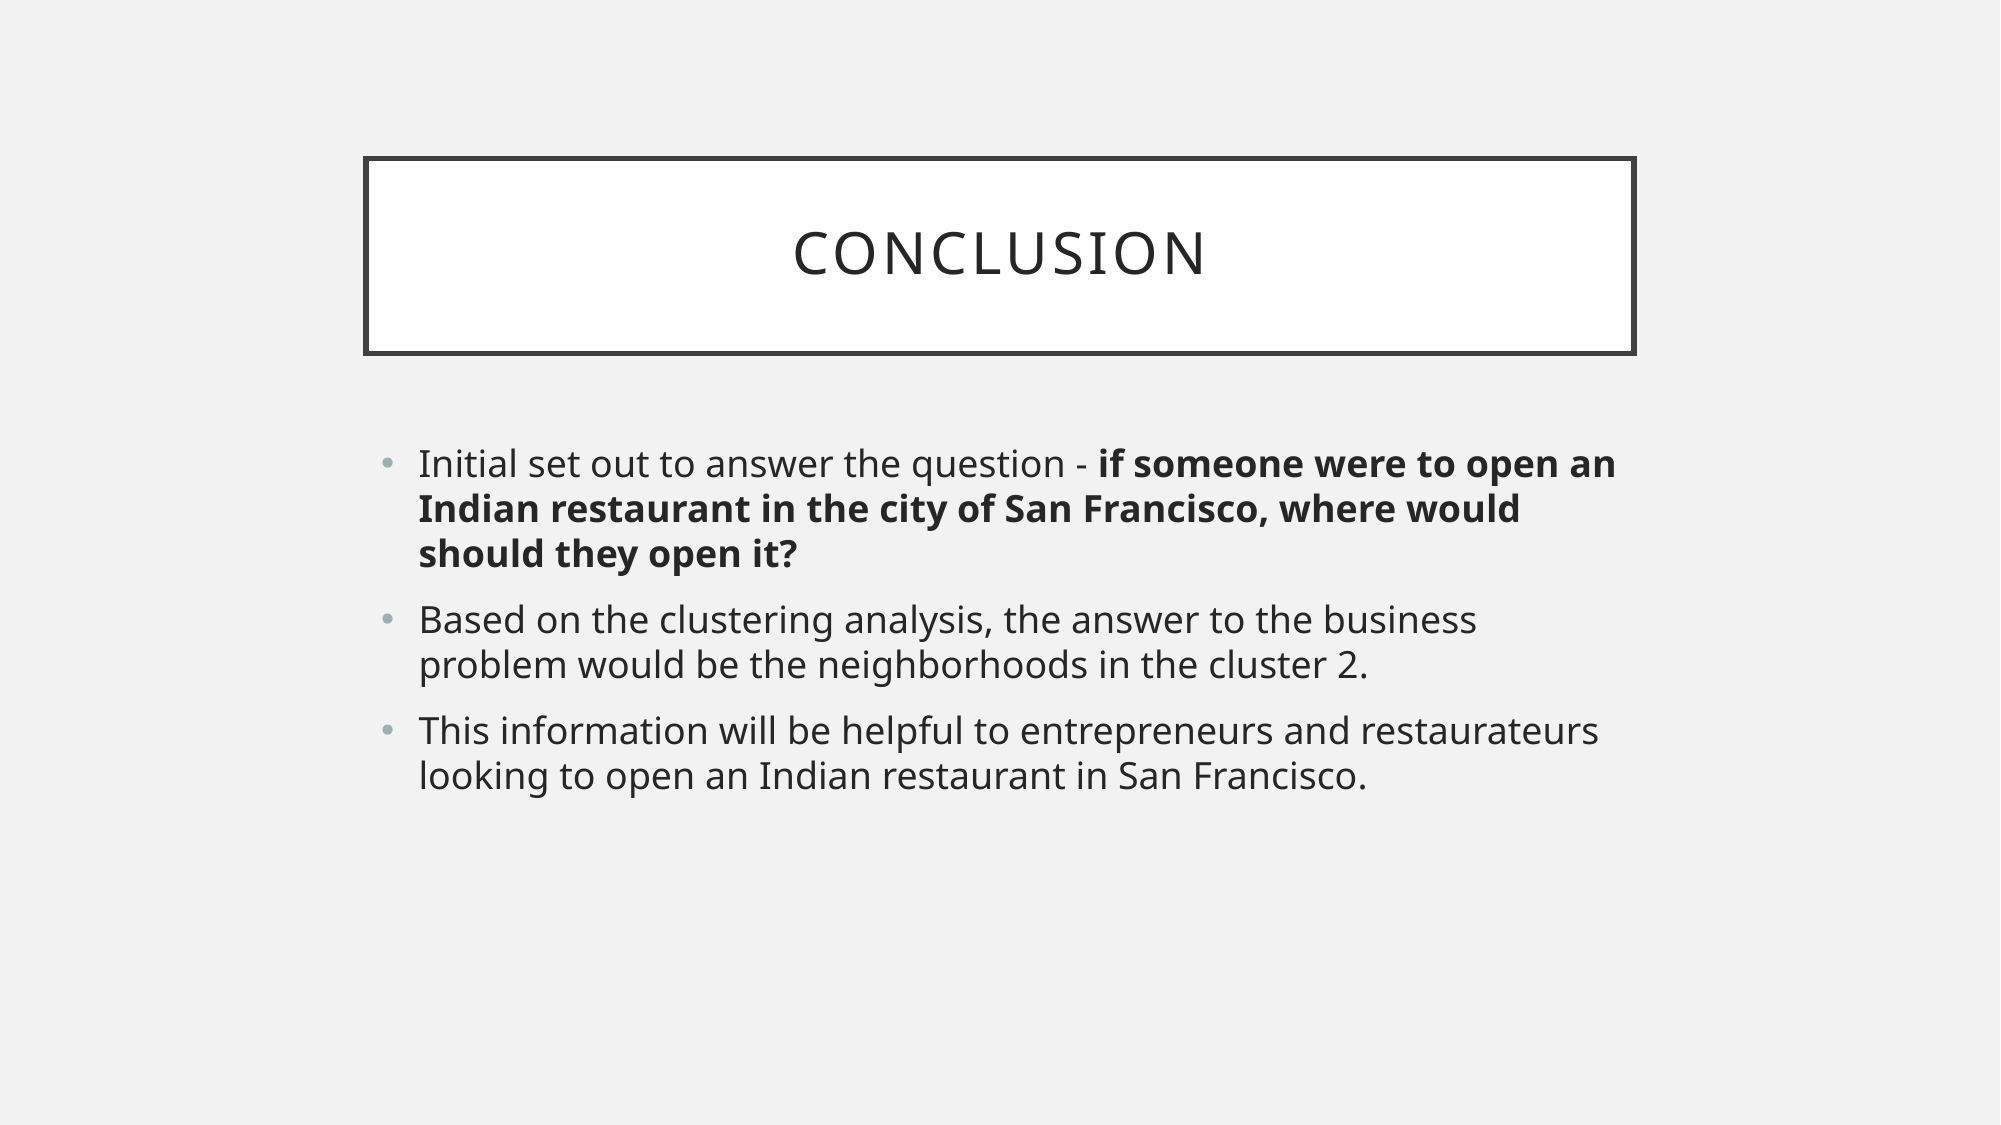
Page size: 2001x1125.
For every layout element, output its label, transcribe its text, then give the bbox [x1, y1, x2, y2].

title Conclusion [363, 156, 1637, 356]
list Initial set out to answer the question - if someone were to open an Indian restaurant in the city of San Francisco, where would should they open it? Based on the clustering analysis, the answer to the business problem would be the neighborhoods in the cluster 2. This information will be helpful to entrepreneurs and restaurateurs looking to open an Indian restaurant in San Francisco. [366, 432, 1634, 942]
